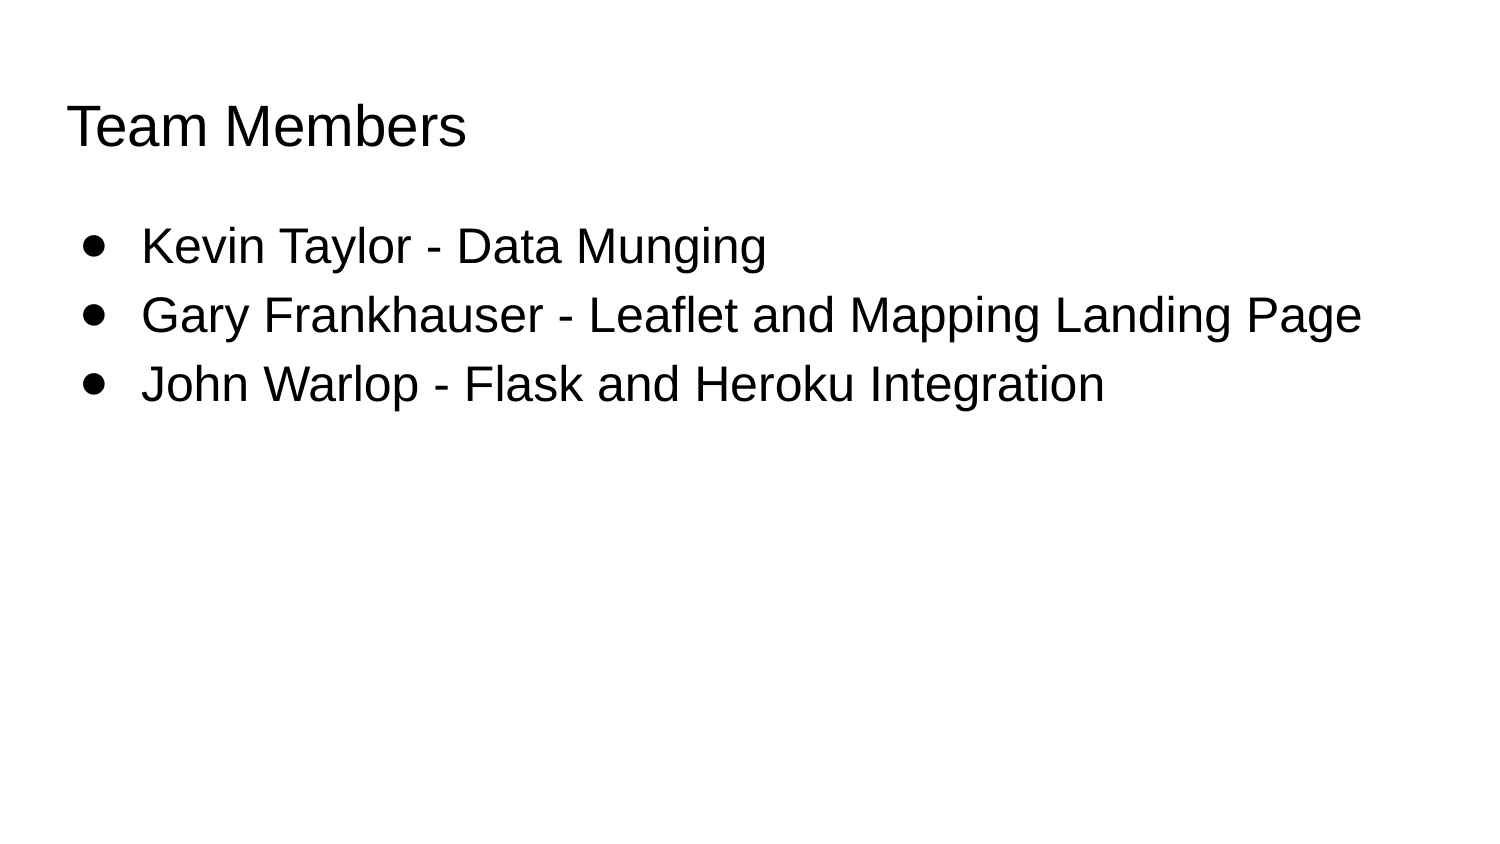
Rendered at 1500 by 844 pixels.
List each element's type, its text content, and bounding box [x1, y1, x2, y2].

list Kevin Taylor - Data Munging Gary Frankhauser - Leaflet and Mapping Landing Page John Warlop - Flask and Heroku Integration [51, 189, 1449, 750]
title Team Members [51, 72, 1449, 167]
